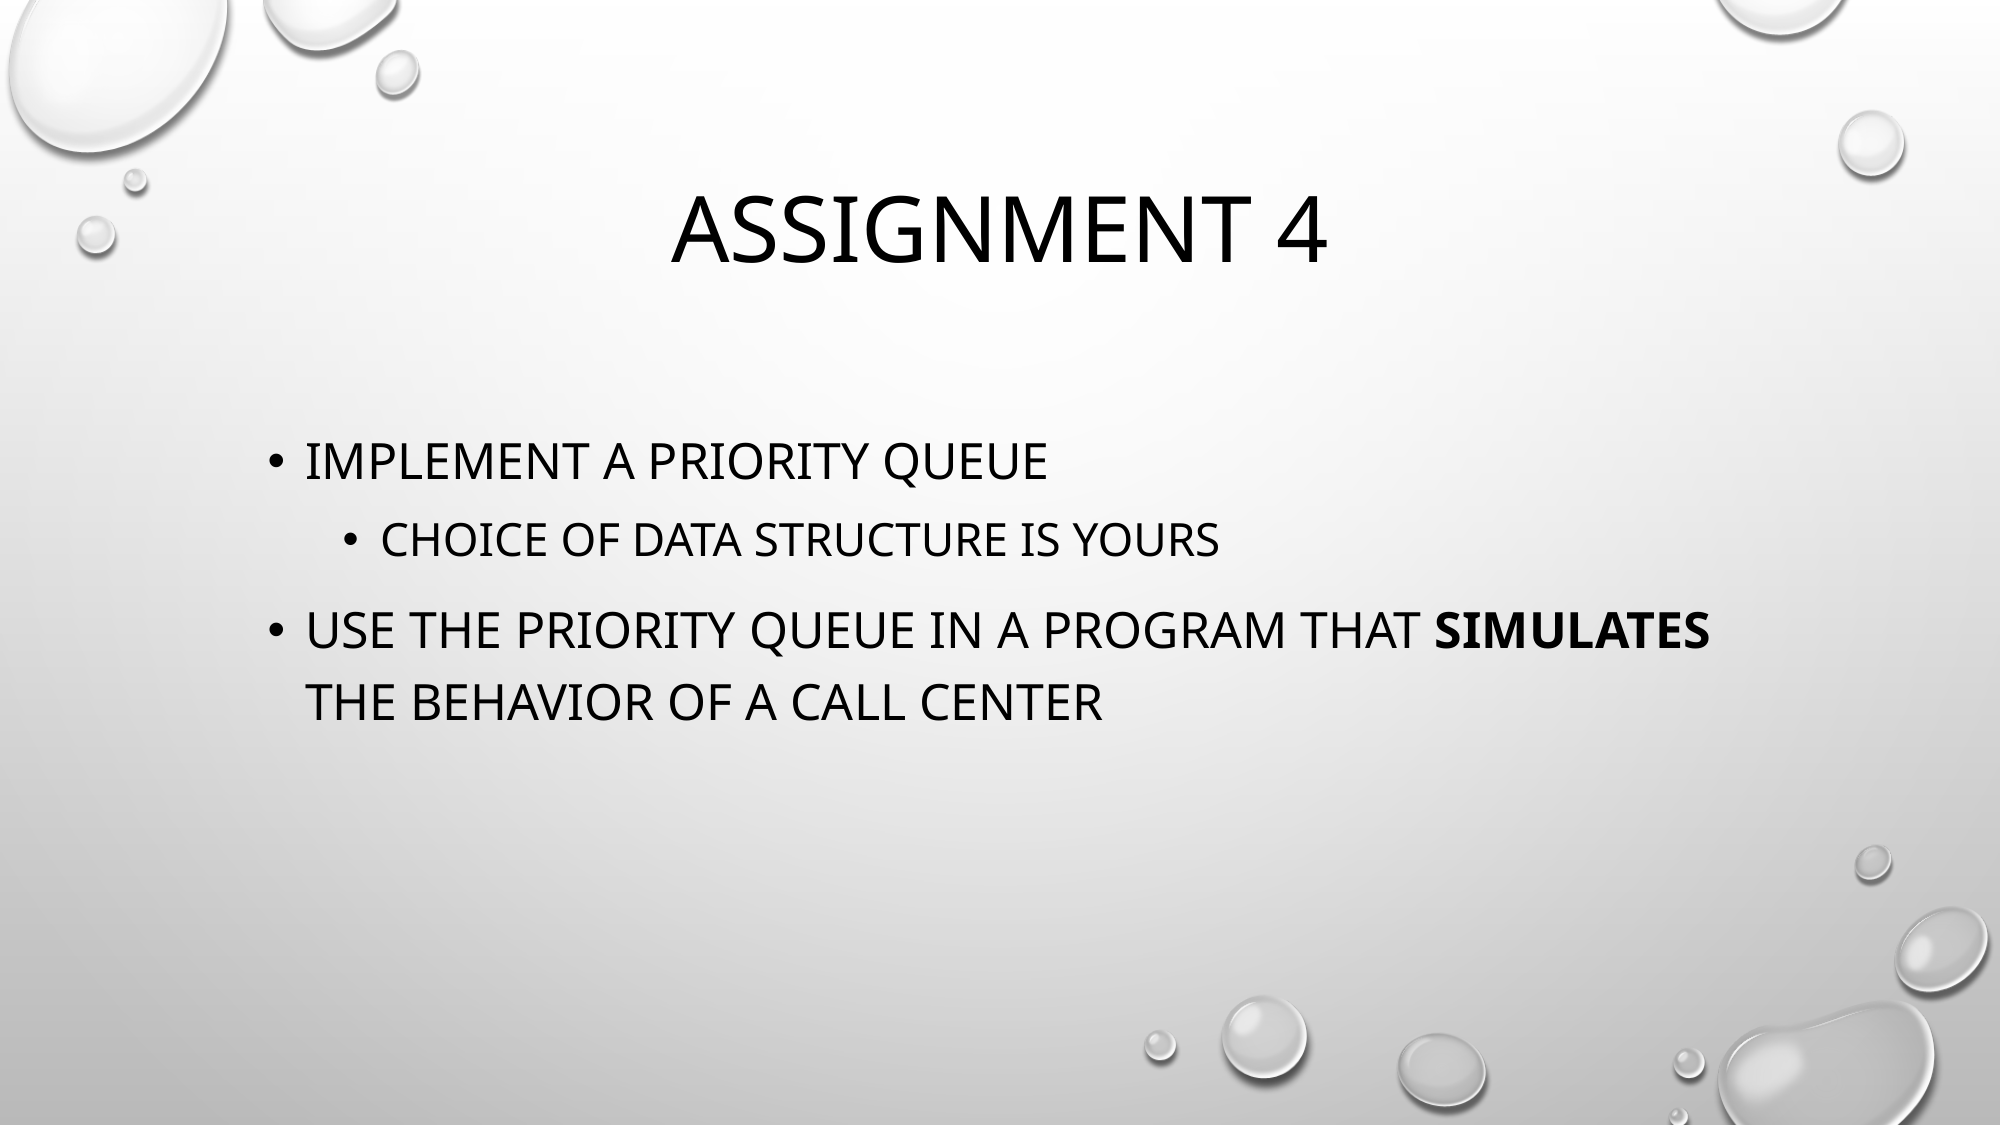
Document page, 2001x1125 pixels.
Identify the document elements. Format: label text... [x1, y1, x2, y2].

title Assignment 4 [149, 101, 1851, 364]
list Implement a priority queue Choice of data structure is yours Use the priority queue in a program that simulates the behavior of a call center [252, 410, 1734, 972]
picture [0, 0, 2000, 1125]
